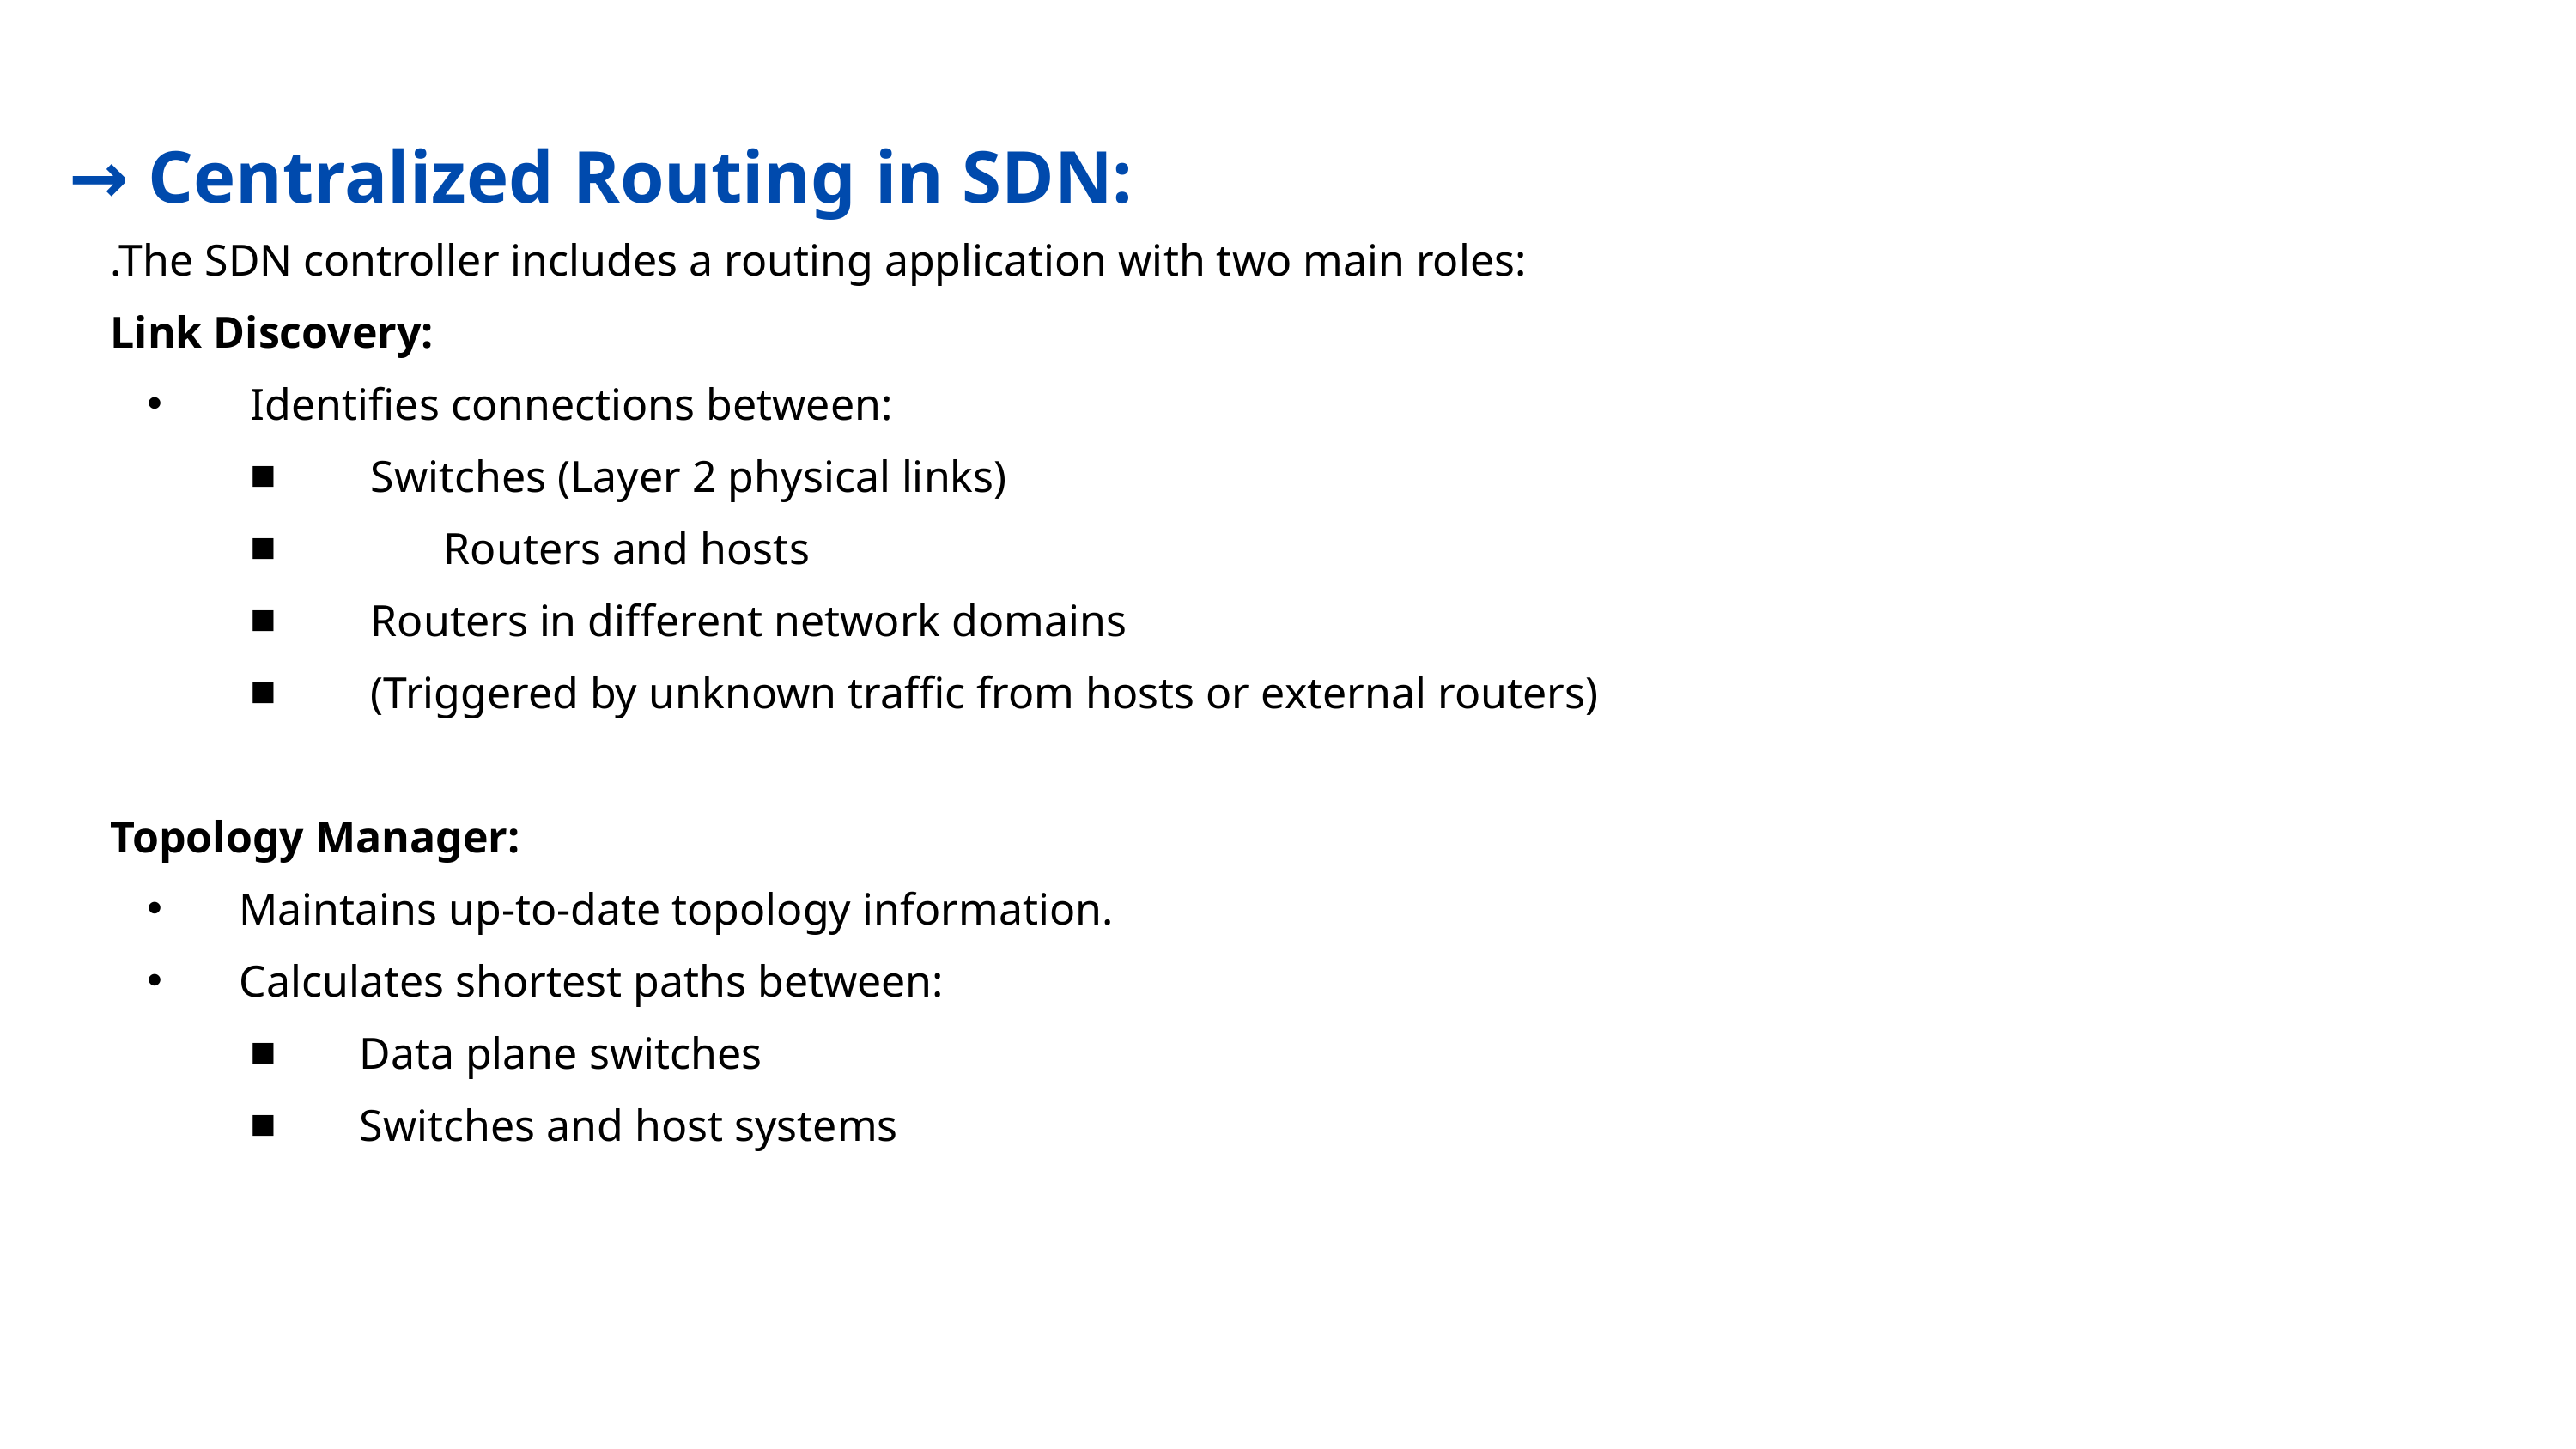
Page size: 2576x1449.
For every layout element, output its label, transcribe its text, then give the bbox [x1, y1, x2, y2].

text_box → Centralized Routing in SDN: [69, 97, 1511, 217]
text_box .The SDN controller includes a routing application with two main roles: Link Discovery: Identifies connections between: Switches (Layer 2 physical links) Routers and hosts Routers in different network domains (Triggered by unknown traffic from hosts or external routers) Topology Manager: Maintains up-to-date topology information. Calculates shortest paths between: Data plane switches Switches and host systems [110, 212, 1731, 1150]
